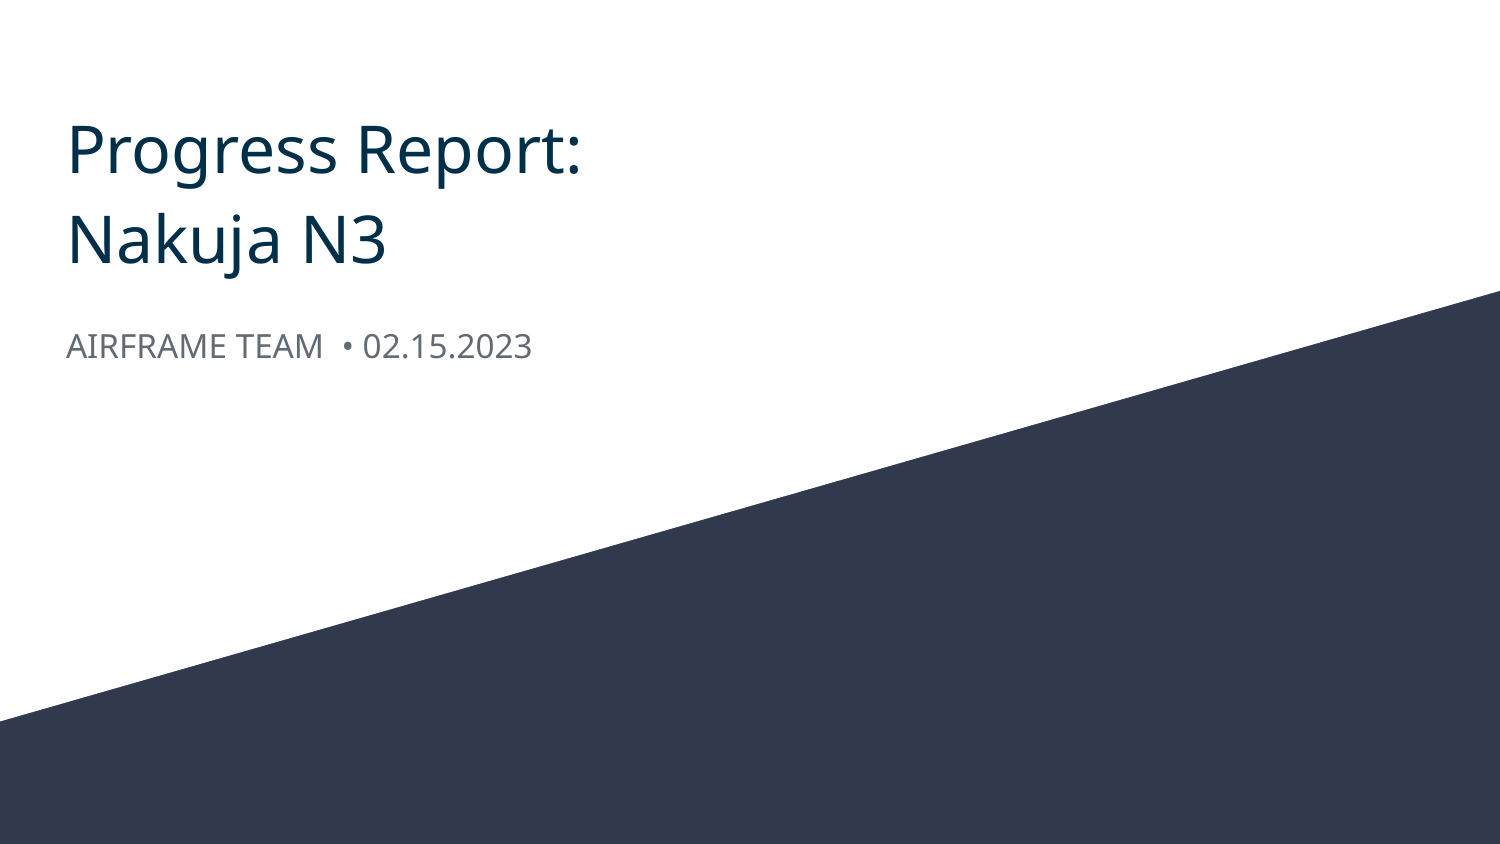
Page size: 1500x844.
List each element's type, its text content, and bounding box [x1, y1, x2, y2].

title Progress Report: Nakuja N3 [51, 88, 1449, 299]
subtitle AIRFRAME TEAM • 02.15.2023 [51, 308, 748, 430]
